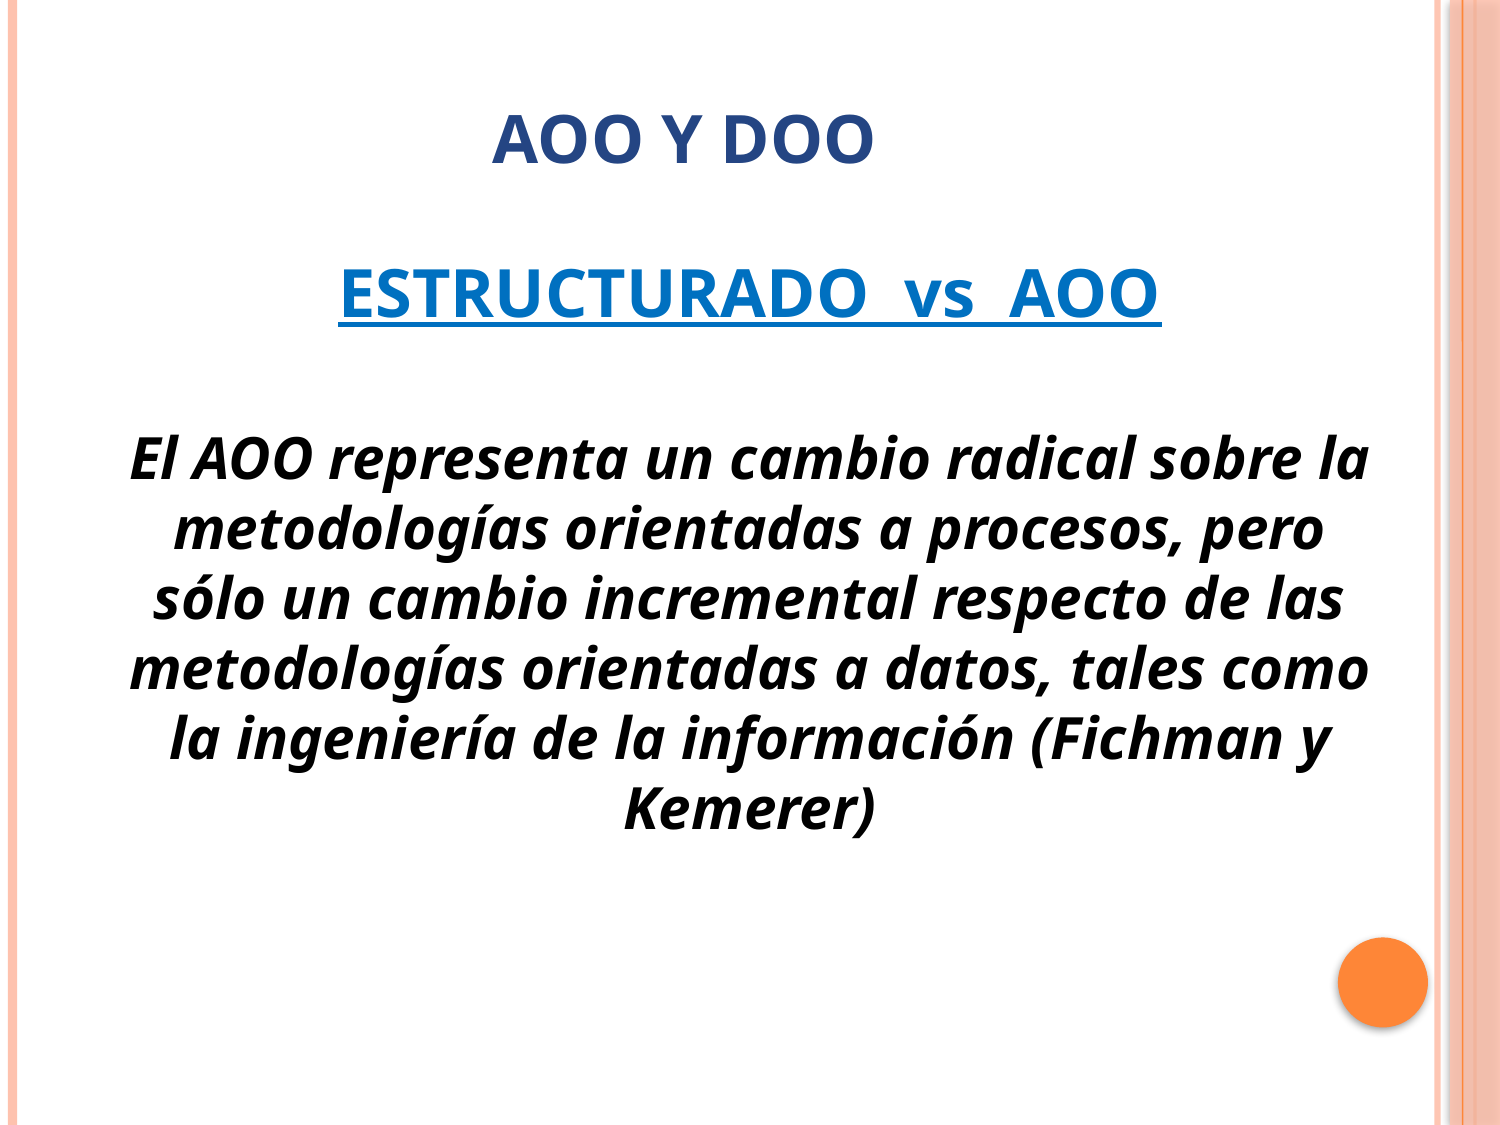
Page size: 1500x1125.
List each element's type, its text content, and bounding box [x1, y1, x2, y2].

title AOO Y DOO [64, 30, 1306, 185]
text_box ESTRUCTURADO vs AOO El AOO representa un cambio radical sobre la metodologías orientadas a procesos, pero sólo un cambio incremental respecto de las metodologías orientadas a datos, tales como la ingeniería de la información (Fichman y Kemerer) [112, 243, 1388, 939]
